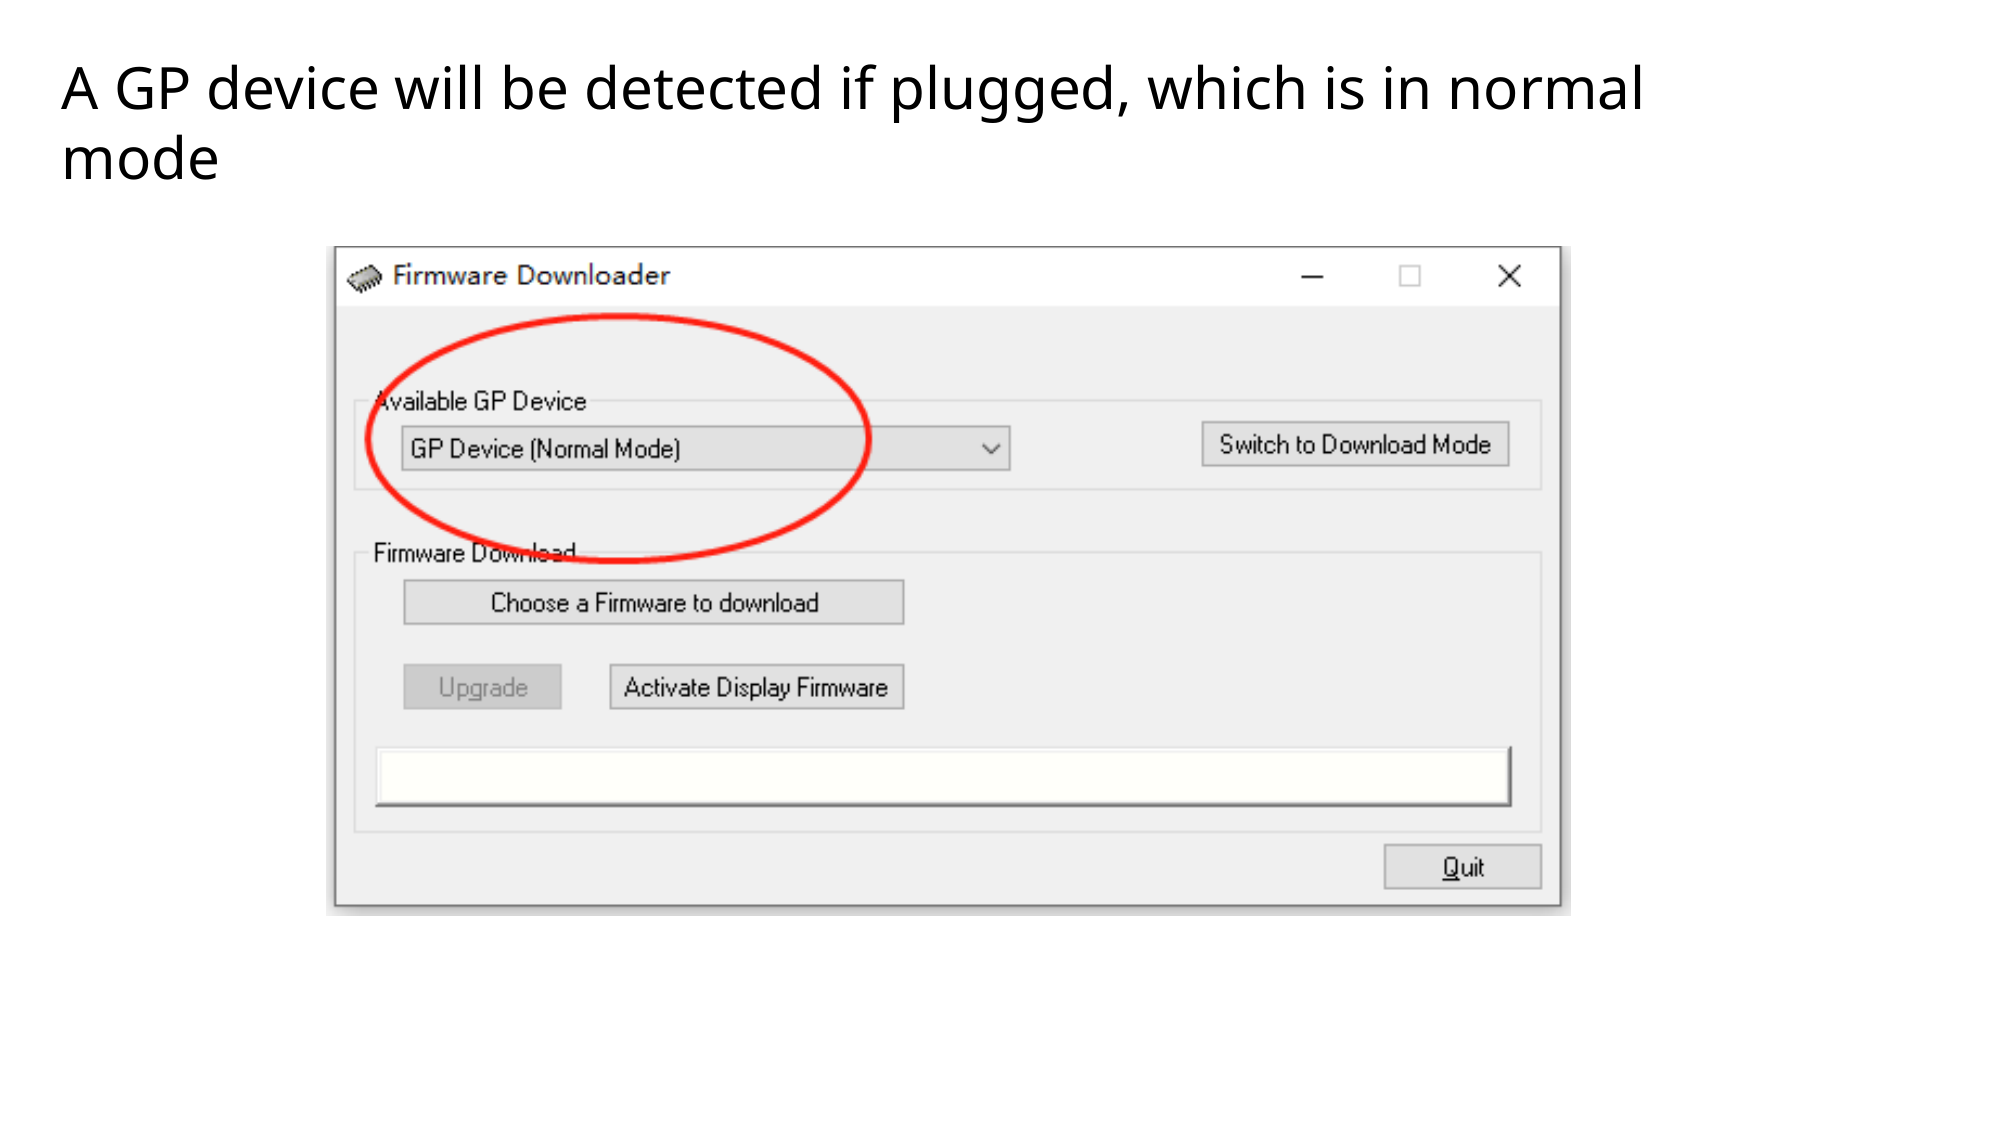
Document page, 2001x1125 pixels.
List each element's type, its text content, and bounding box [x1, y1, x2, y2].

text_box A GP device will be detected if plugged, which is in normal mode [46, 43, 1829, 199]
picture [326, 246, 1571, 916]
